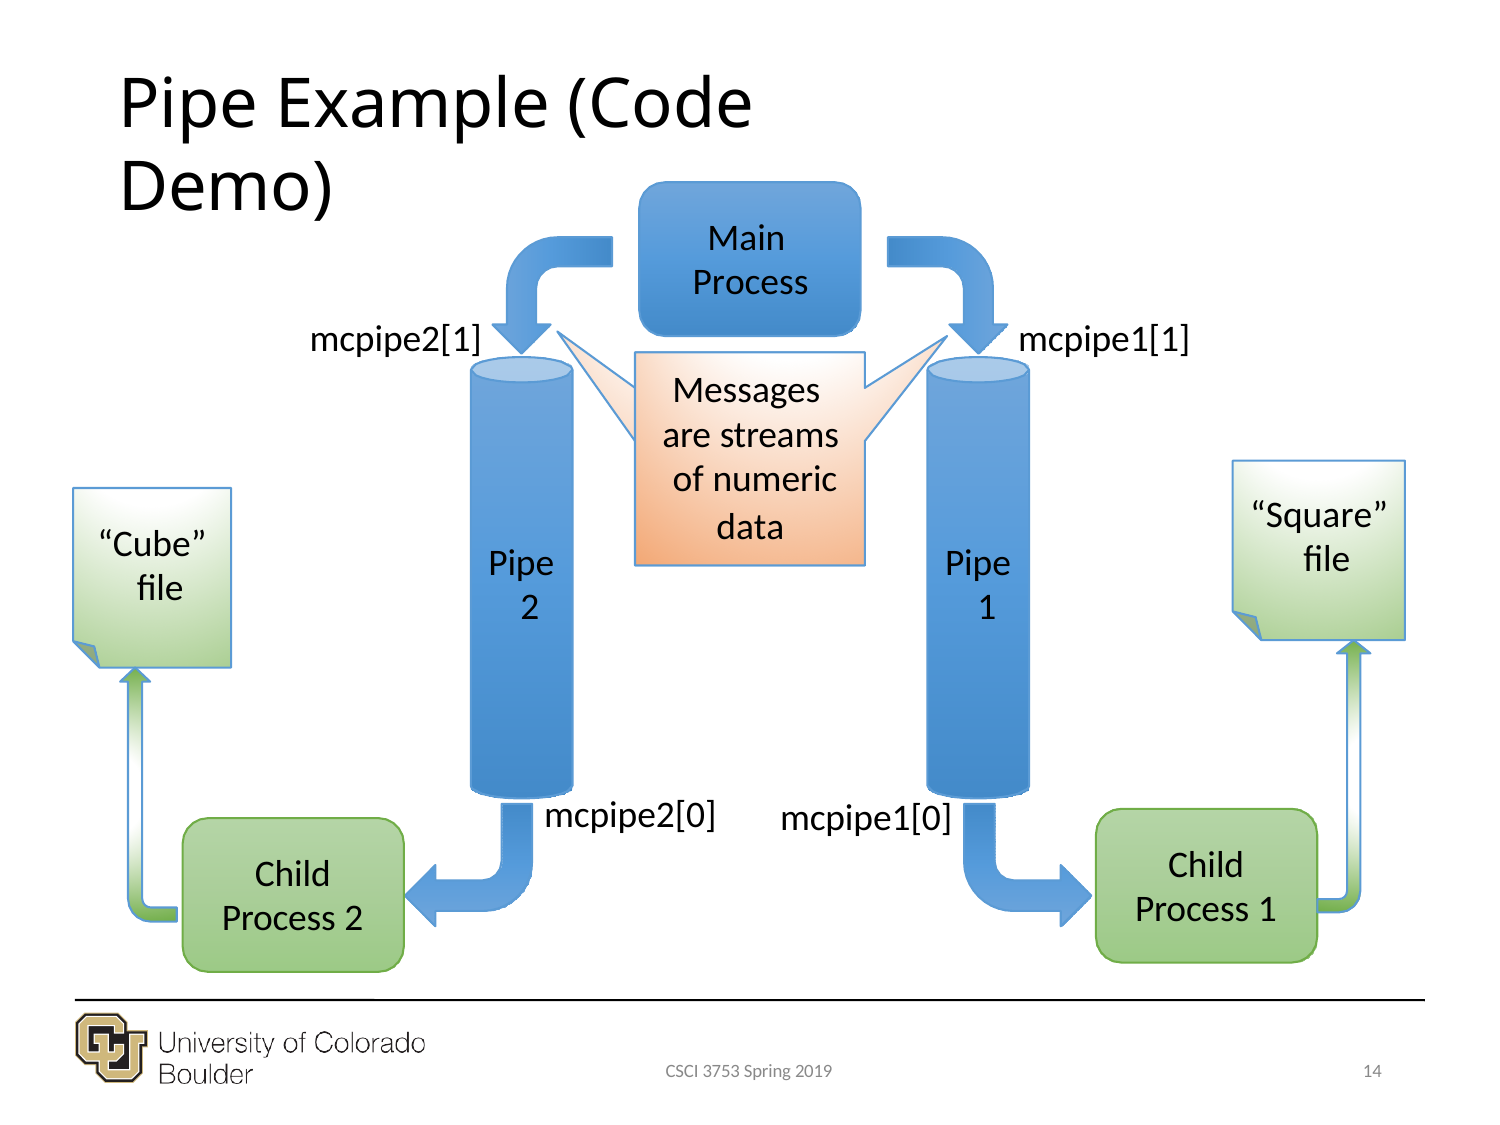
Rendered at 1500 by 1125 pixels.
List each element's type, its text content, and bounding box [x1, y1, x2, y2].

text_box 14 [1356, 1058, 1388, 1082]
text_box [637, 180, 1319, 354]
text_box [633, 334, 949, 354]
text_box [71, 486, 113, 669]
picture [159, 1031, 425, 1084]
text_box CSCI 3753 Spring 2019 [663, 1058, 837, 1082]
text_box Main Process mcpipe2[1] Messages are streams of numeric [306, 209, 632, 457]
title Pipe Example (Code Demo) [116, 57, 868, 248]
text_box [637, 931, 1319, 964]
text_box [491, 236, 632, 354]
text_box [469, 355, 1372, 457]
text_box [181, 931, 534, 974]
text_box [118, 459, 1407, 923]
